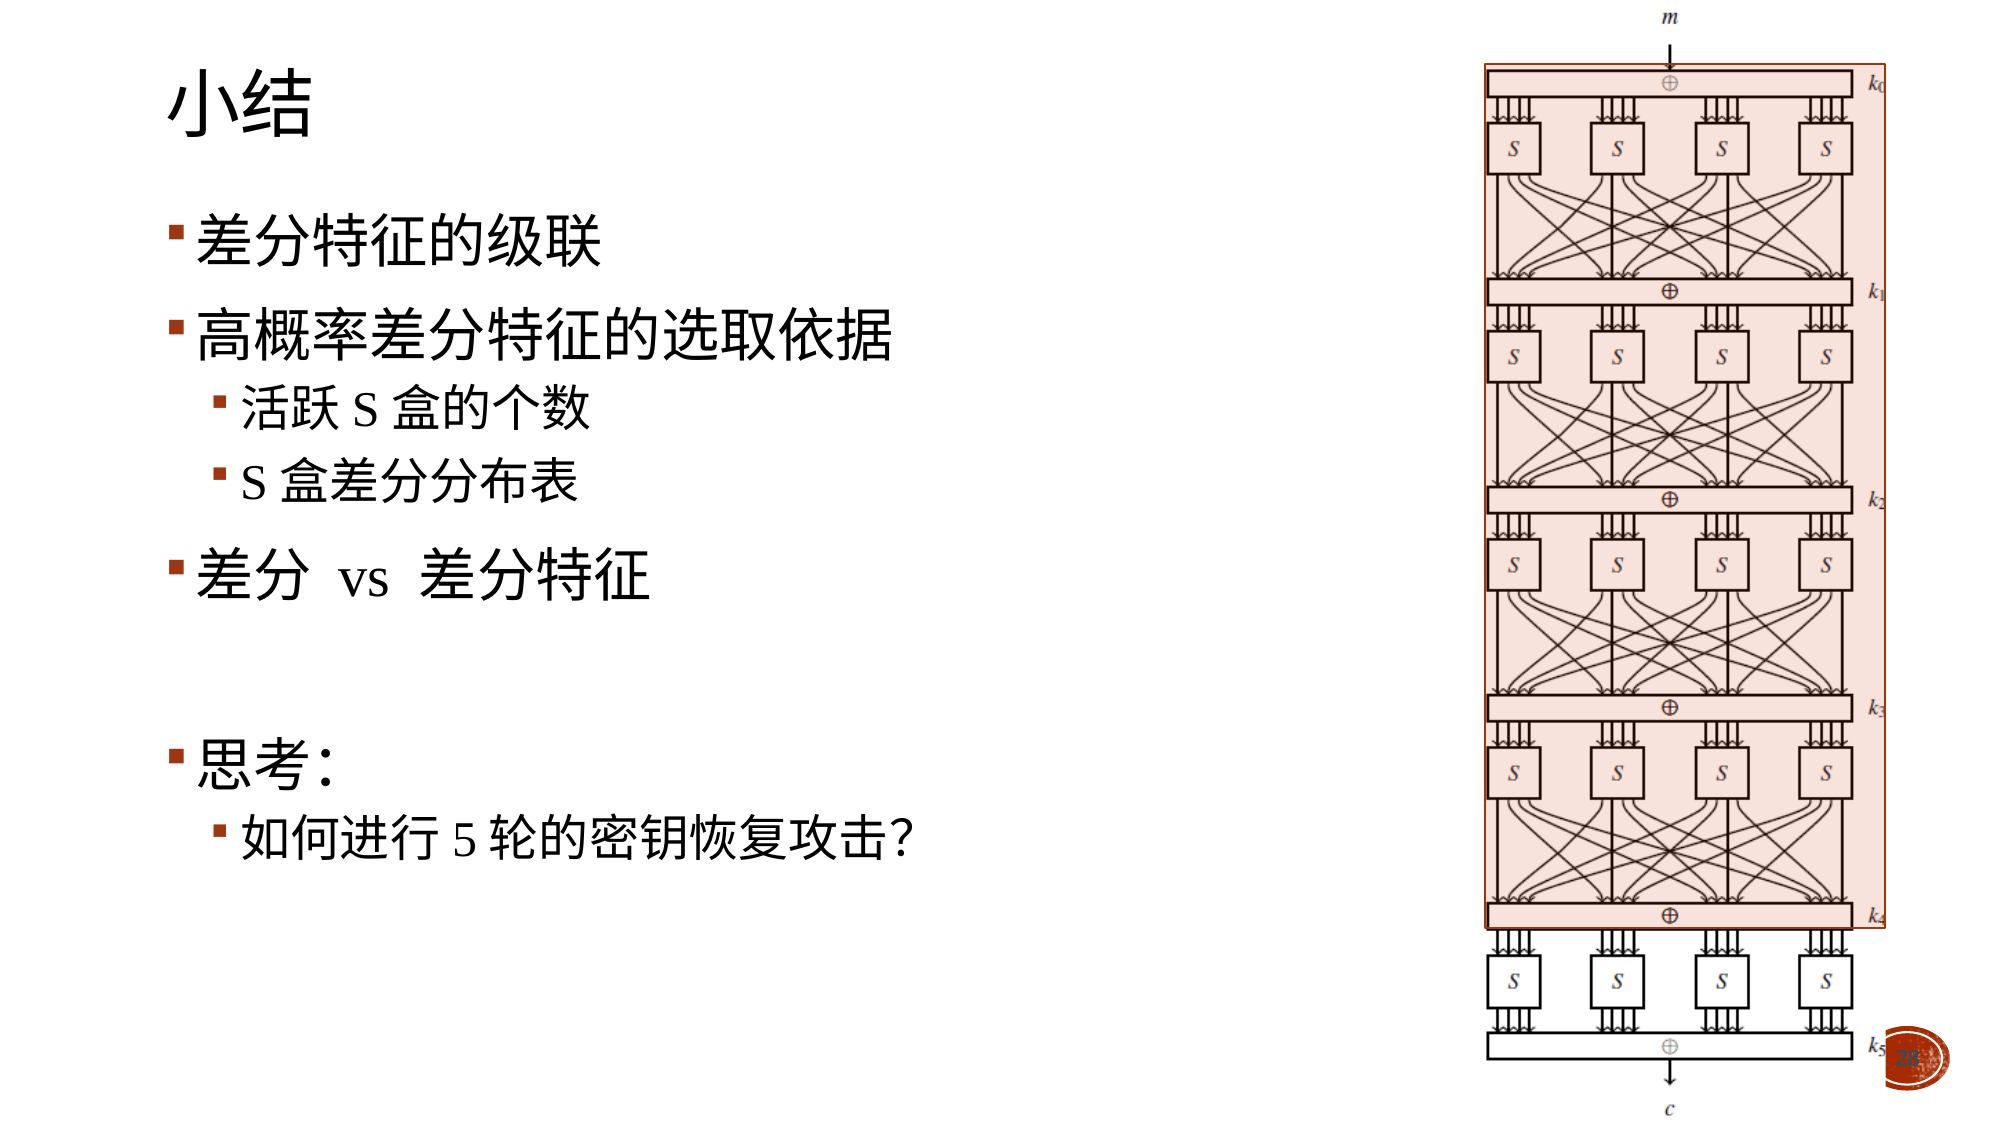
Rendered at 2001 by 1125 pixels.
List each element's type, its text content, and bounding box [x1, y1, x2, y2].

title 小结 [150, 30, 1484, 184]
list 差分特征的级联 高概率差分特征的选取依据 活跃S盒的个数 S盒差分分布表 差分 vs 差分特征 思考： 如何进行5轮的密钥恢复攻击？ [150, 196, 1484, 1013]
slide_number 28 [1887, 1028, 1961, 1089]
picture [1485, 9, 1886, 1118]
